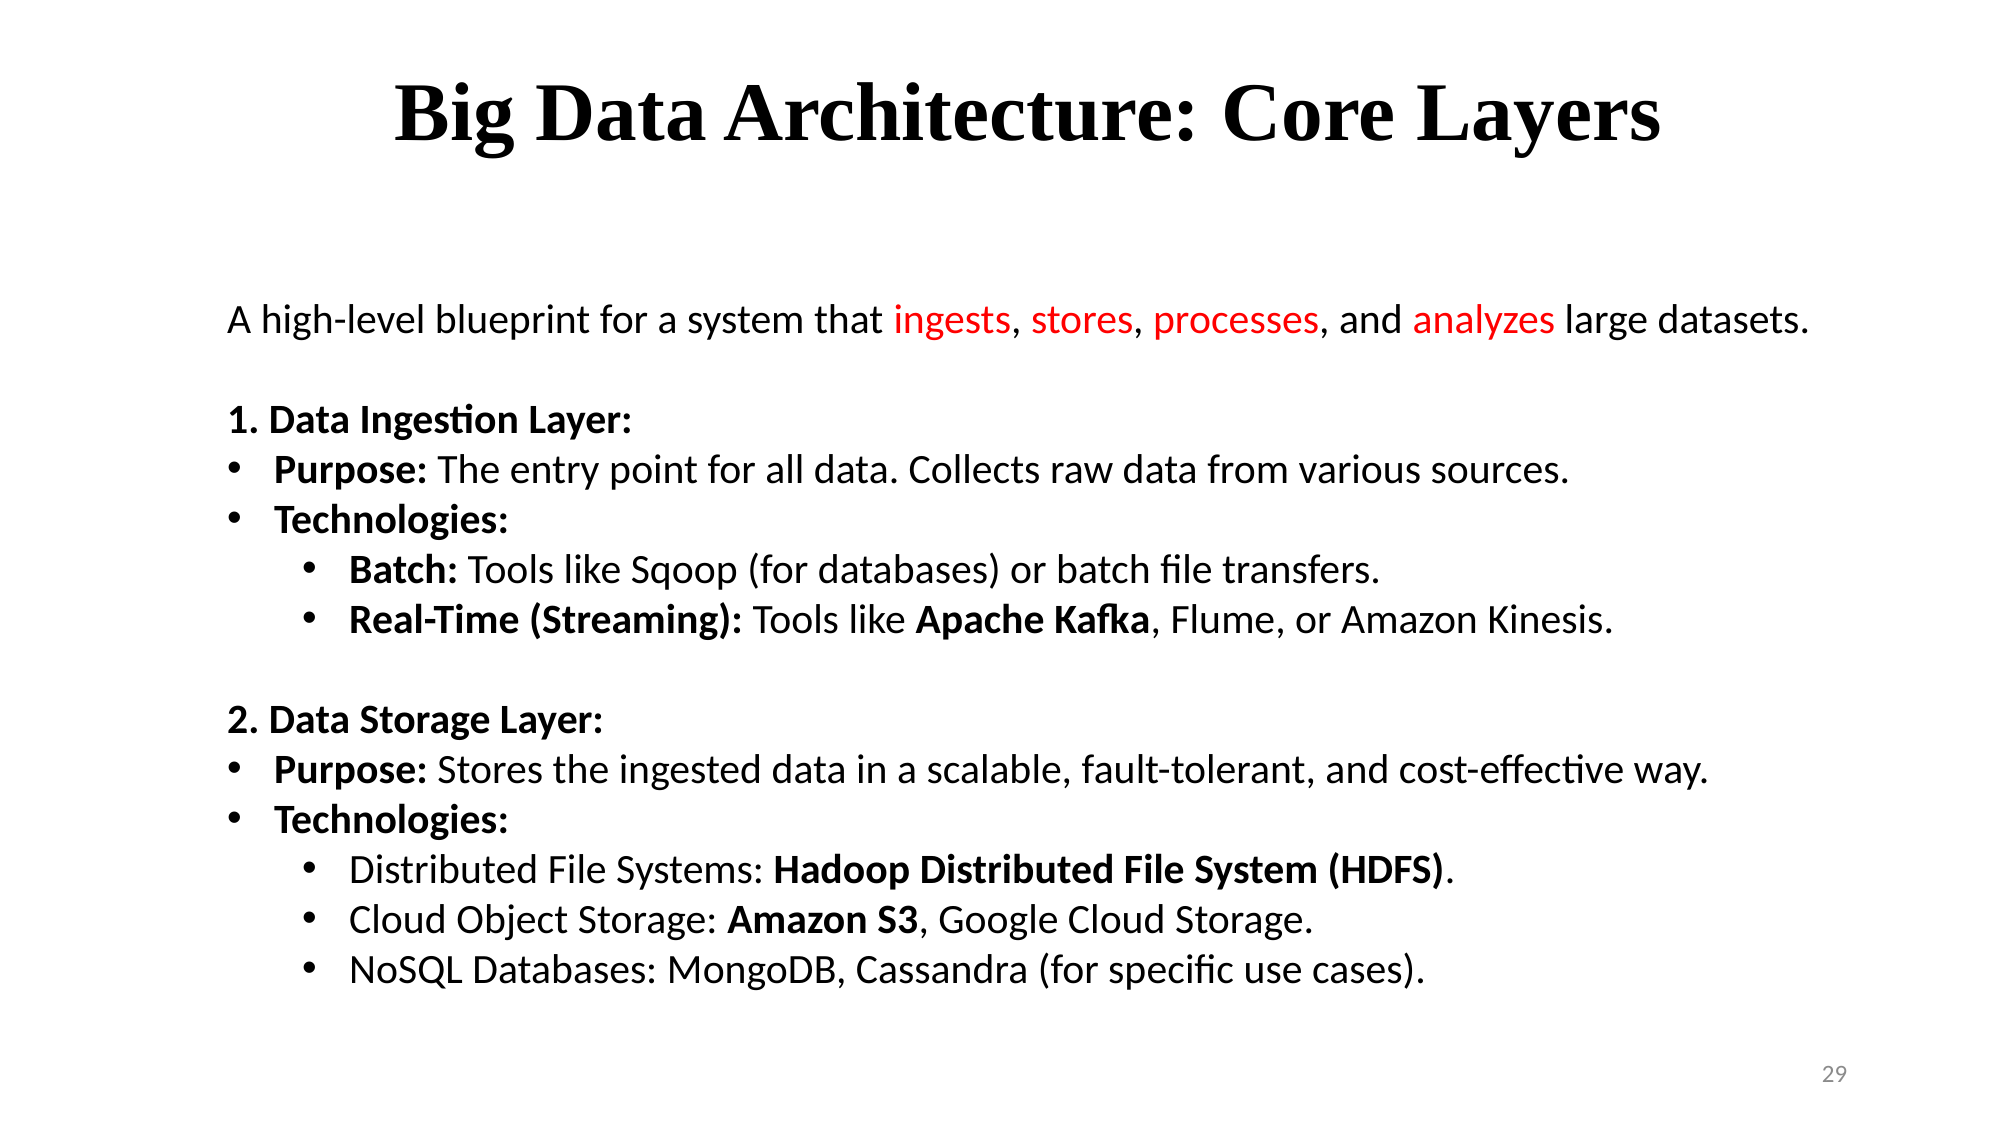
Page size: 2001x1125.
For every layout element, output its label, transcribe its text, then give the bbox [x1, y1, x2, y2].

text_box A high-level blueprint for a system that ingests, stores, processes, and analyzes large datasets. 1. Data Ingestion Layer: Purpose: The entry point for all data. Collects raw data from various sources. Technologies: Batch: Tools like Sqoop (for databases) or batch file transfers. Real-Time (Streaming): Tools like Apache Kafka, Flume, or Amazon Kinesis. 2. Data Storage Layer: Purpose: Stores the ingested data in a scalable, fault-tolerant, and cost-effective way. Technologies: Distributed File Systems: Hadoop Distributed File System (HDFS). Cloud Object Storage: Amazon S3, Google Cloud Storage. NoSQL Databases: MongoDB, Cassandra (for specific use cases). [212, 259, 1845, 1000]
slide_number 29 [1412, 1042, 1863, 1103]
text_box Big Data Architecture: Core Layers [280, 50, 1777, 165]
